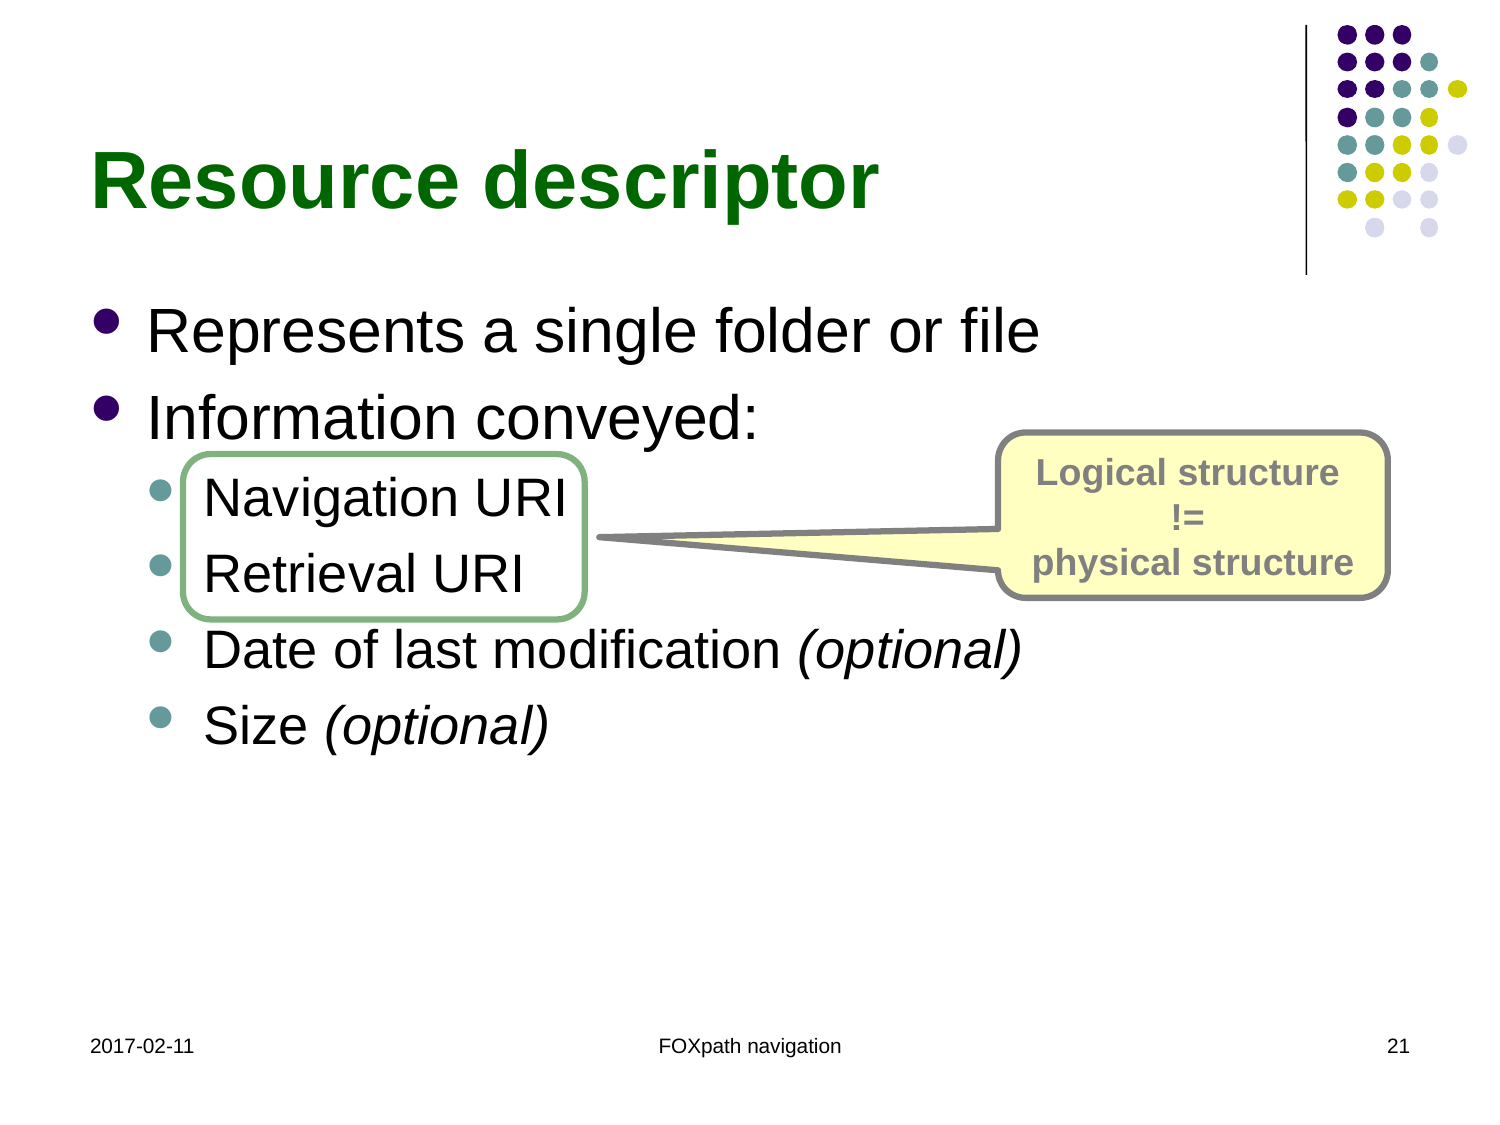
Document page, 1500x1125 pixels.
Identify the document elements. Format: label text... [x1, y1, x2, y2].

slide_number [75, 1025, 425, 1100]
title Resource descriptor [75, 20, 1313, 233]
footer FOXpath navigation [478, 1025, 1022, 1100]
slide_number 21 [1074, 1025, 1425, 1100]
list Represents a single folder or file Information conveyed: Navigation URI Retrieval URI Date of last modification (optional) Size (optional) [75, 282, 1425, 1006]
text_box Logical structure != physical structure [599, 432, 1388, 598]
